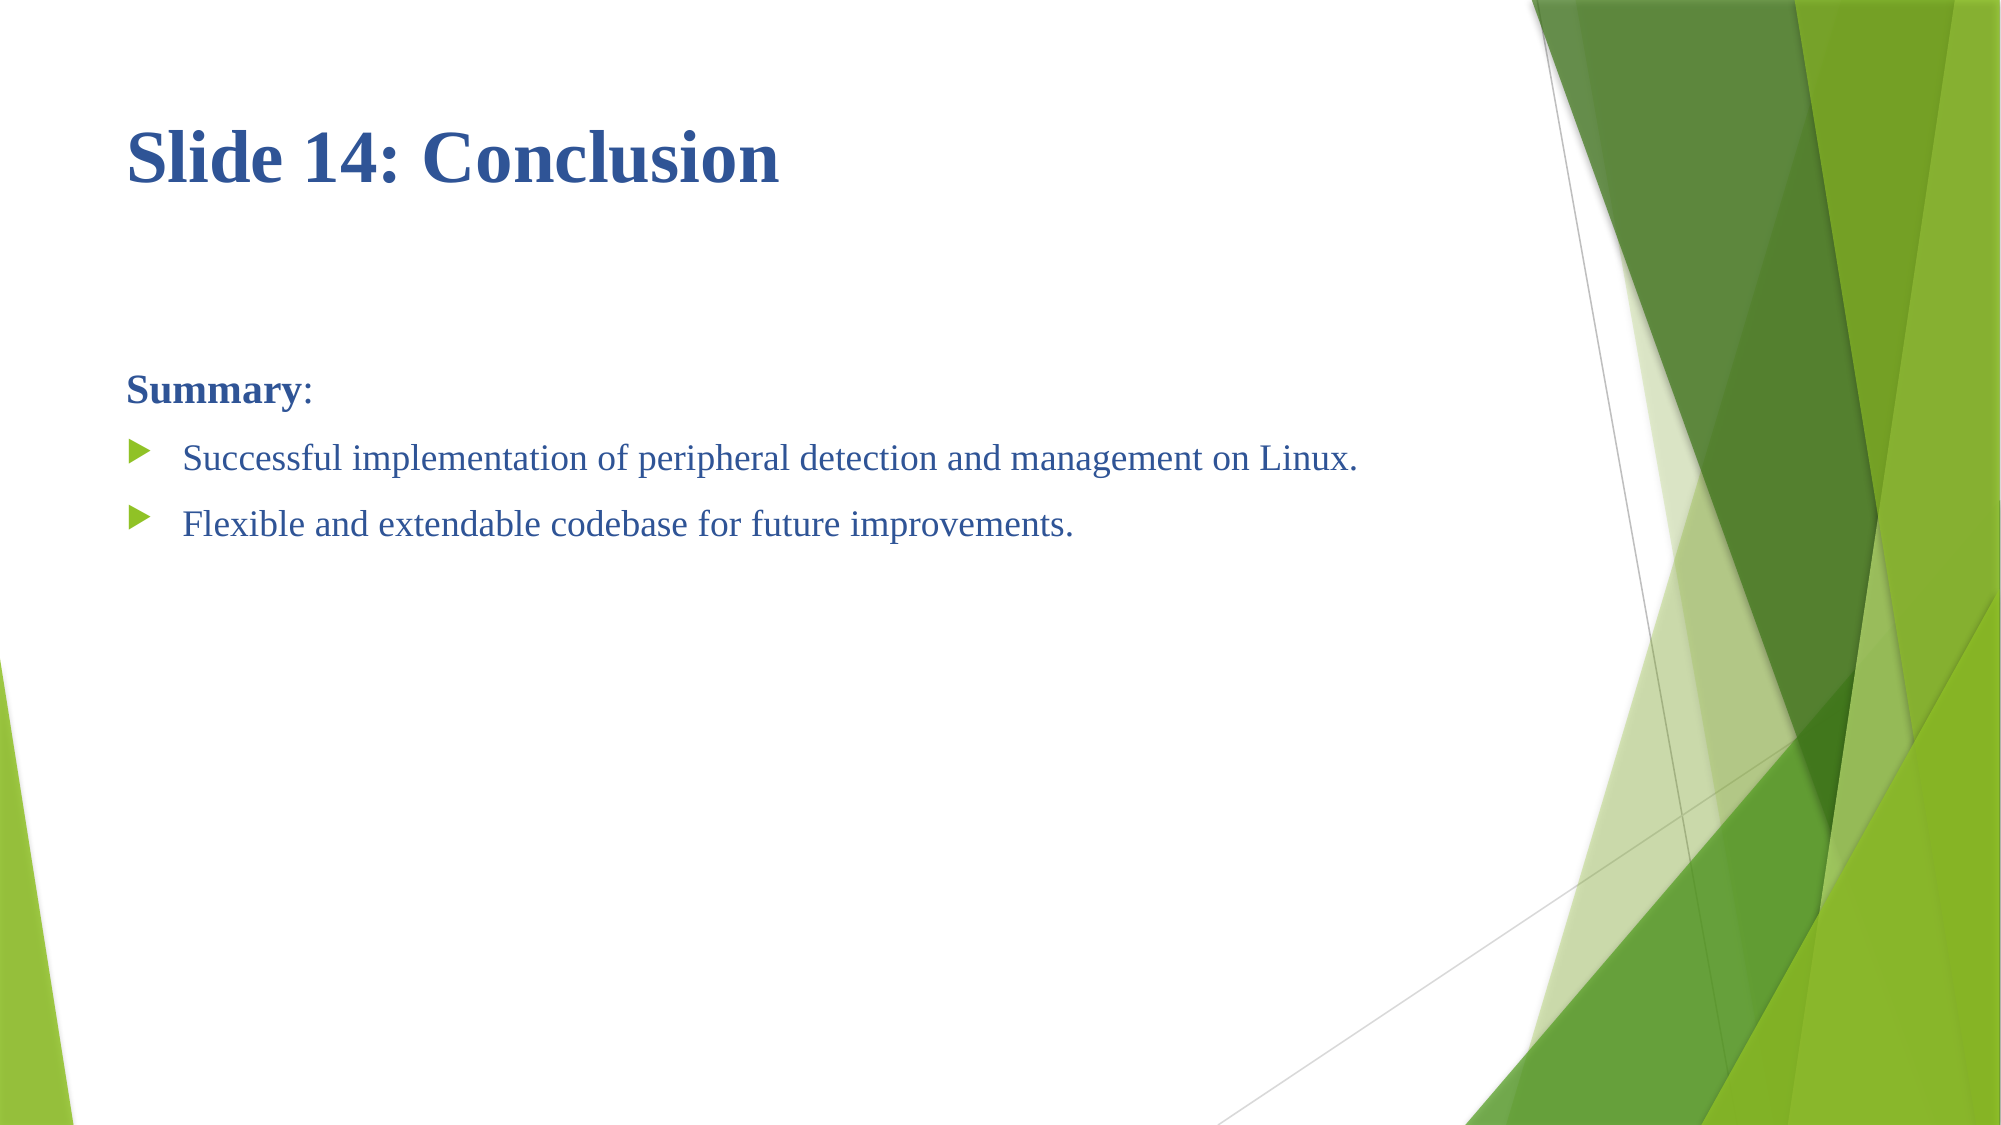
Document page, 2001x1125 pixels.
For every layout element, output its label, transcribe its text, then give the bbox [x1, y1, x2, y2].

list Summary: Successful implementation of peripheral detection and management on Linux. Flexible and extendable codebase for future improvements. [111, 354, 1522, 992]
title Slide 14: Conclusion [111, 99, 1522, 317]
